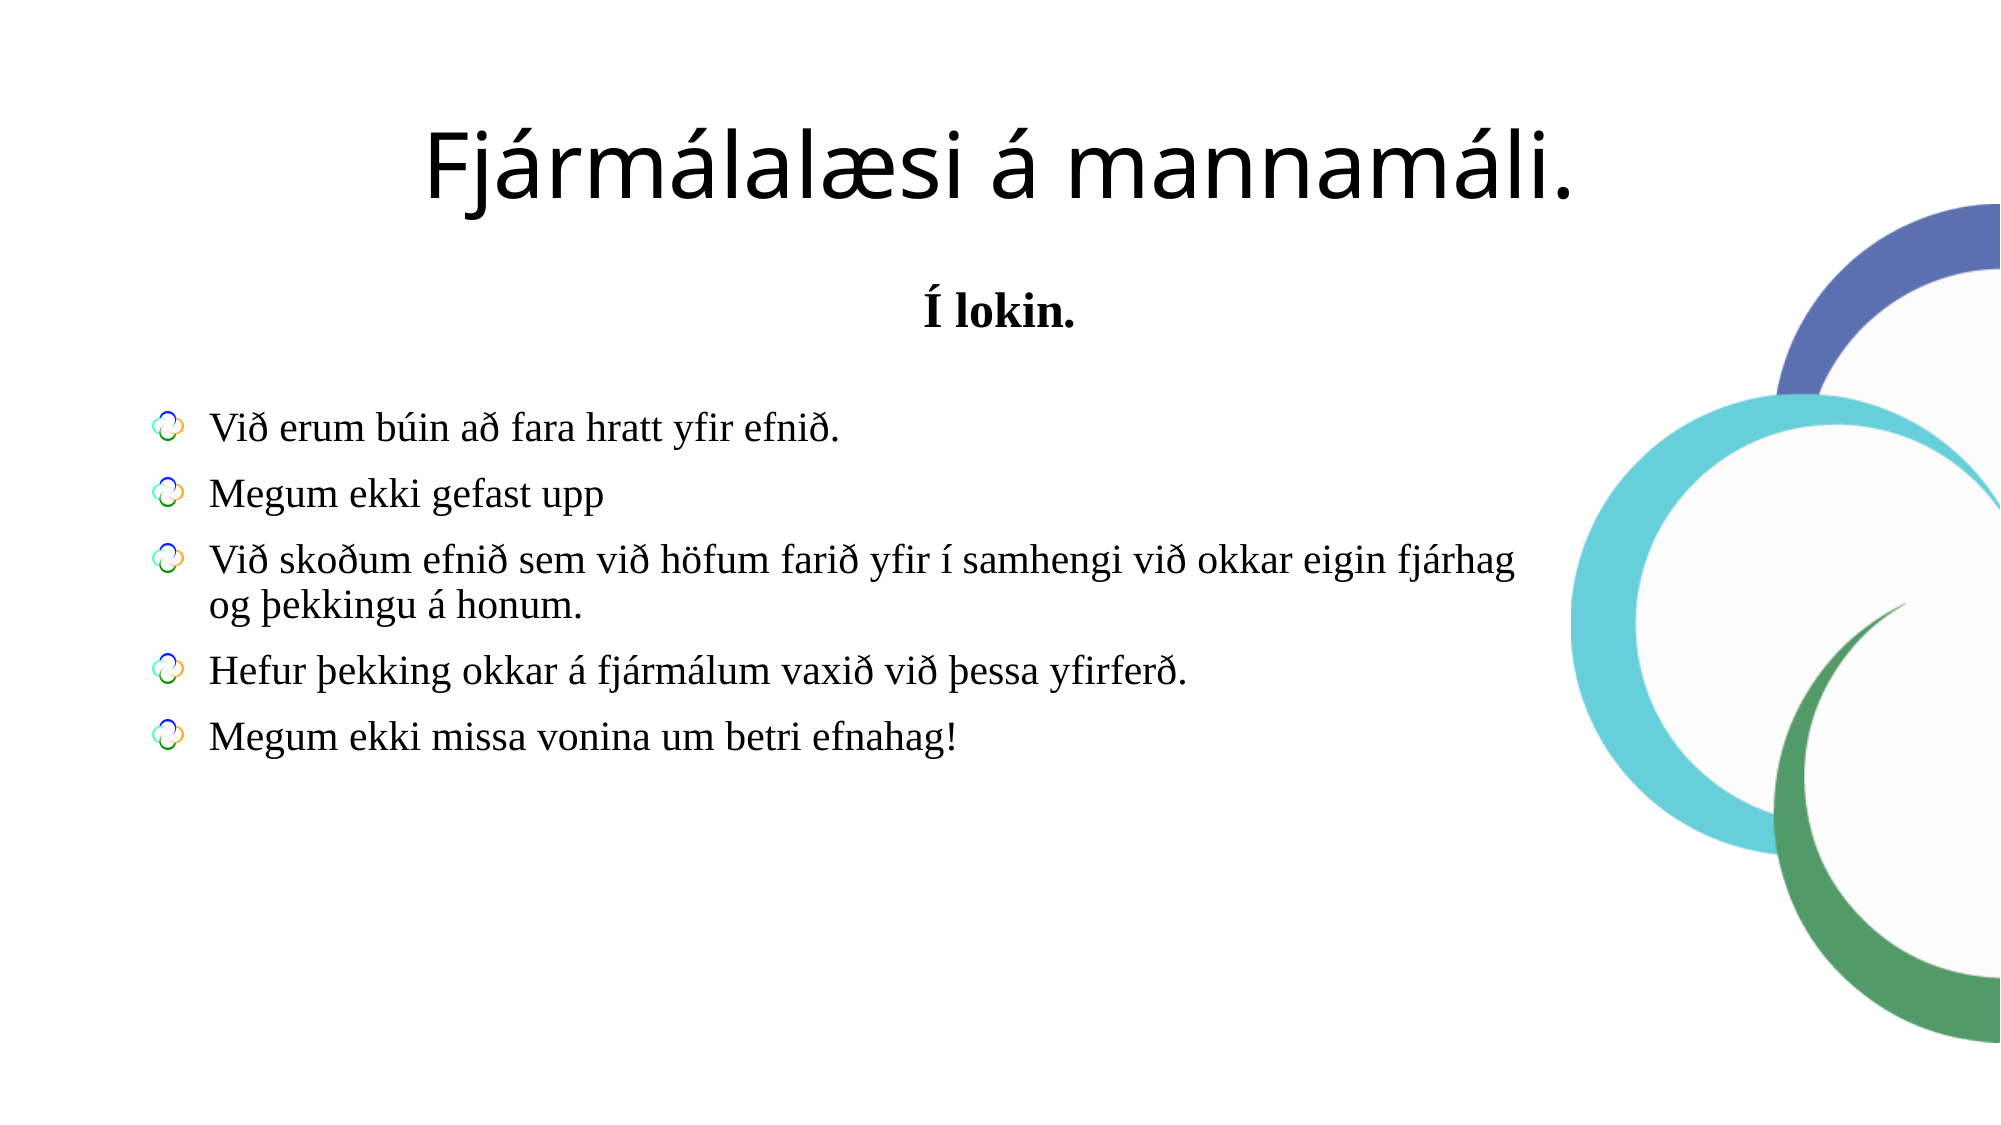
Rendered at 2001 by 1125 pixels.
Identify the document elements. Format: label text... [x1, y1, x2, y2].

picture [152, 543, 182, 573]
picture [152, 411, 182, 441]
list Við erum búin að fara hratt yfir efnið. Megum ekki gefast upp Við skoðum efnið sem við höfum farið yfir í samhengi við okkar eigin fjárhag og þekkingu á honum. Hefur þekking okkar á fjármálum vaxið við þessa yfirferð. Megum ekki missa vonina um betri efnahag! [137, 399, 1560, 1043]
picture [152, 477, 182, 507]
picture [1571, 204, 2000, 1043]
title Fjármálalæsi á mannamáli. [137, 59, 1863, 277]
picture [152, 719, 182, 750]
picture [152, 653, 182, 684]
list Í lokin. [137, 277, 1863, 399]
